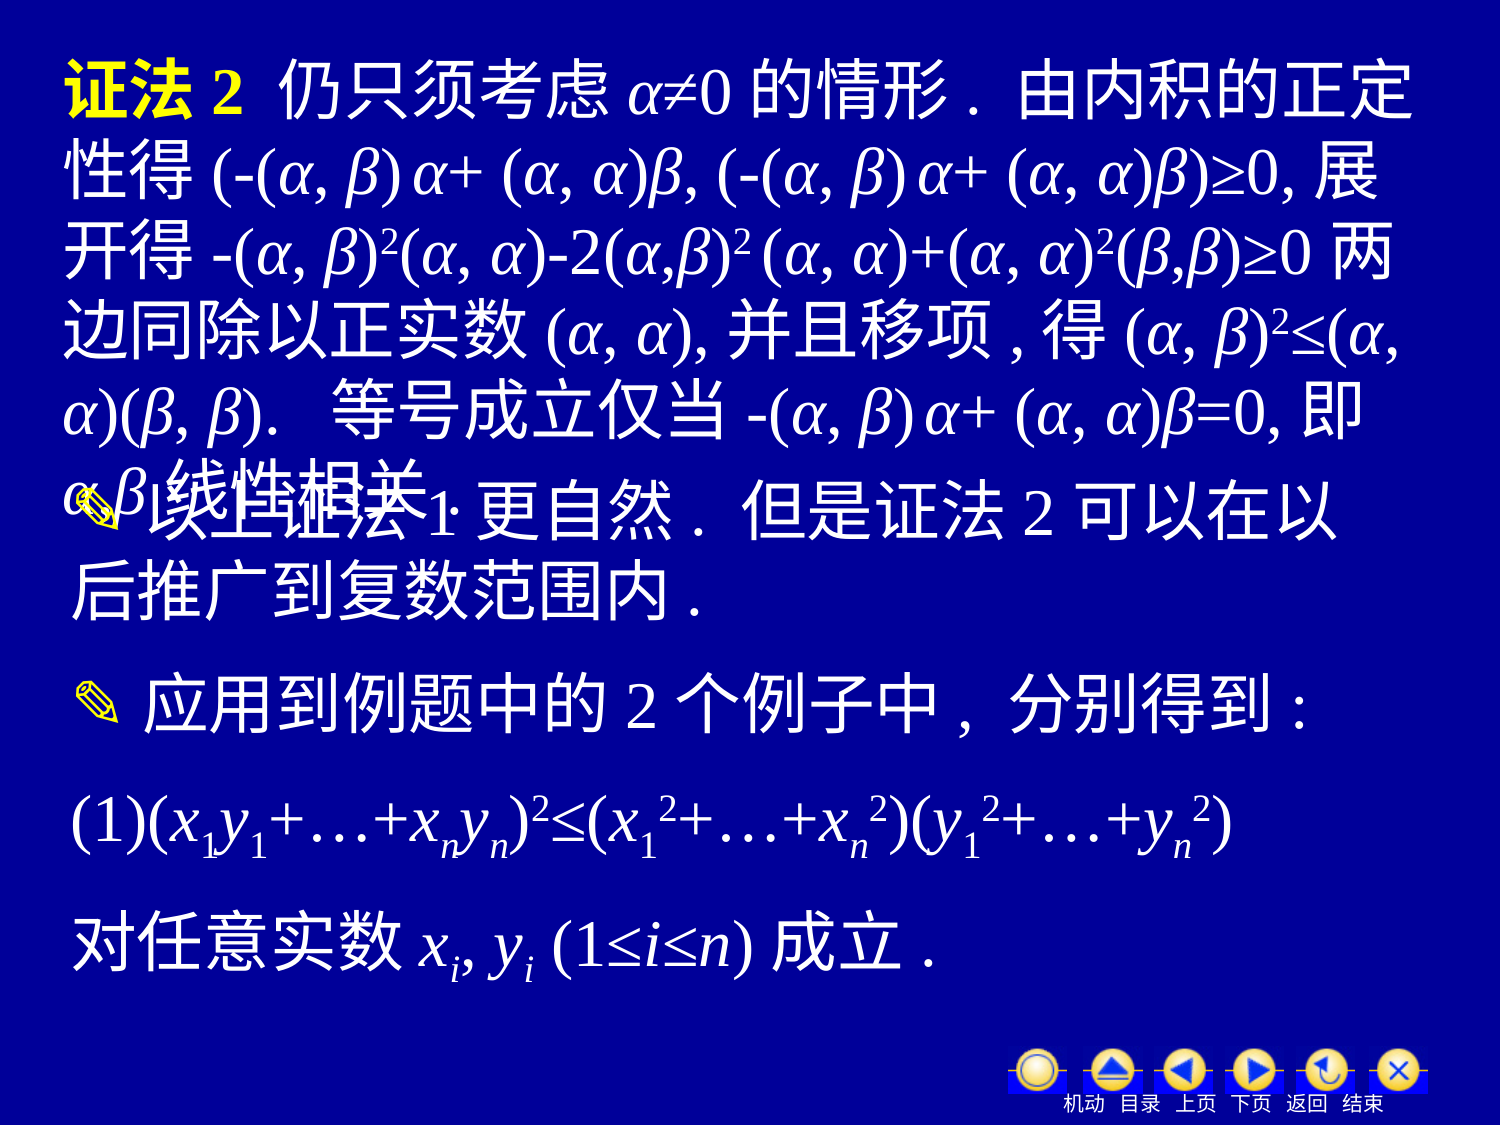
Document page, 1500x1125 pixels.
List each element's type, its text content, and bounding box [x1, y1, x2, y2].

picture [1296, 1046, 1355, 1094]
picture [1369, 1046, 1428, 1094]
picture [1225, 1046, 1284, 1094]
picture [1008, 1046, 1067, 1094]
picture [1083, 1046, 1143, 1094]
text_box ✎以上证法1更自然. 但是证法2可以在以后推广到复数范围内. ✎应用到例题中的2个例子中, 分别得到: (1)(x1y1+…+xnyn)2≤(x12+…+xn2)(y12+…+yn2) 对任意实数xi, yi (1≤i≤n)成立. [55, 461, 1419, 998]
picture [1154, 1046, 1213, 1094]
text_box 证法2 仍只须考虑α≠0的情形. 由内积的正定性得(-(α, β) α+ (α, α)β, (-(α, β) α+ (α, α)β)≥0,展开得-(α, β)2(α, α)-2(α,β)2 (α, α)+(α, α)2(β,β)≥0两边同除以正实数(α, α),并且移项,得(α, β)2≤(α, α)(β, β). 等号成立仅当-(α, β) α+ (α, α)β=0,即α,β线性相关. [47, 40, 1458, 536]
